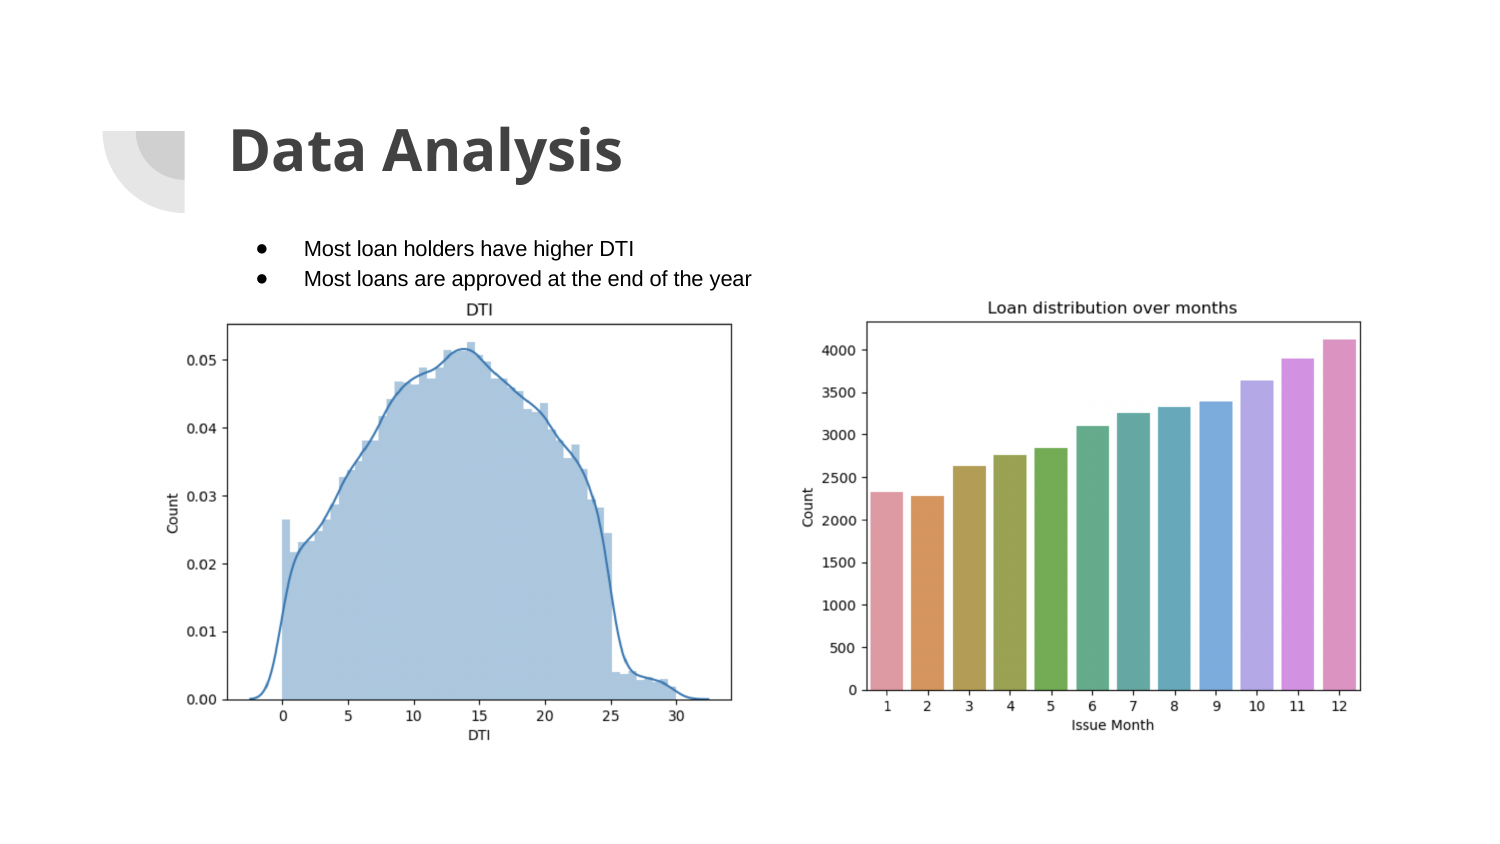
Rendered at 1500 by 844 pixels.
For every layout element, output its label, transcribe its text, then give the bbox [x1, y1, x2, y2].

picture [136, 291, 1383, 749]
list Most loan holders have higher DTI Most loans are approved at the end of the year [213, 215, 1317, 290]
title Data Analysis [213, 98, 1368, 263]
